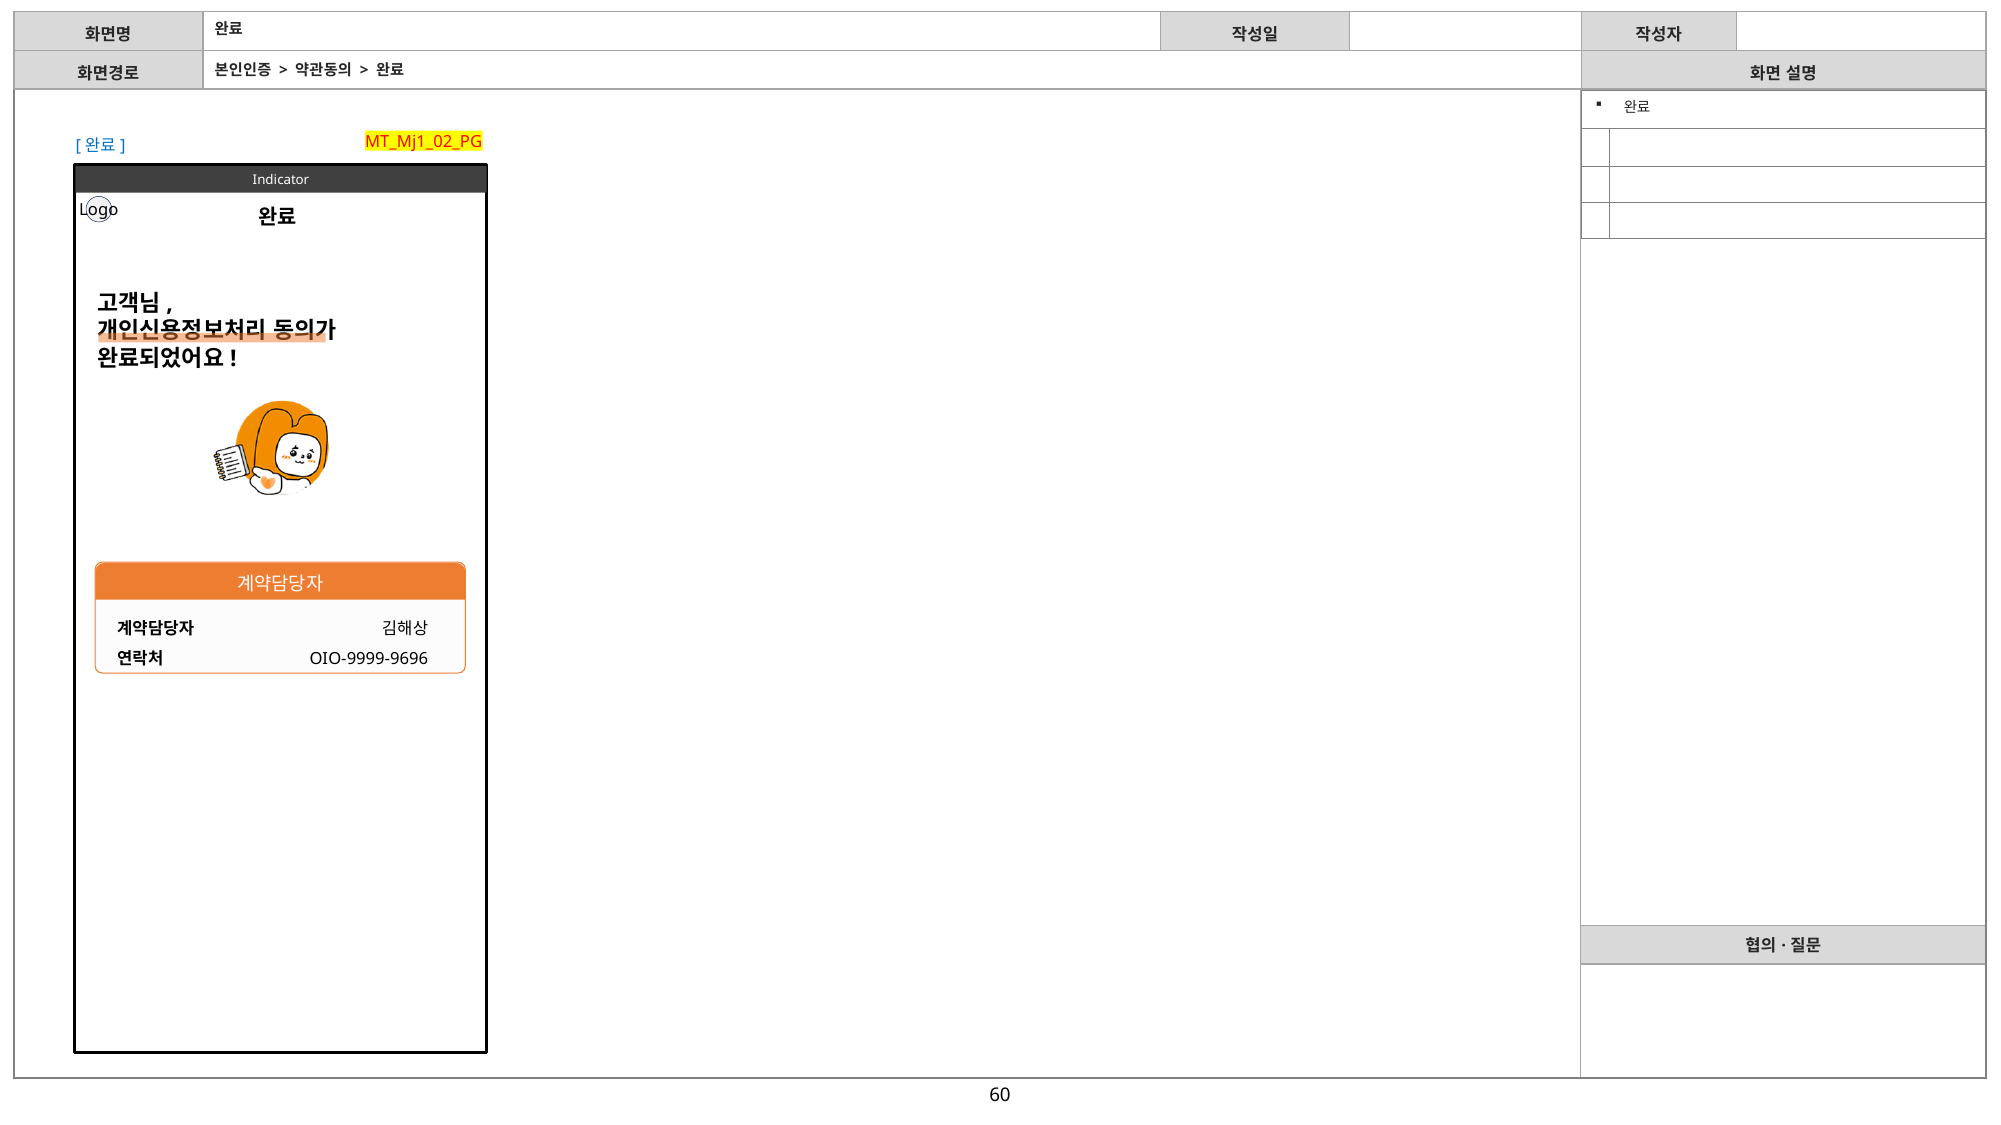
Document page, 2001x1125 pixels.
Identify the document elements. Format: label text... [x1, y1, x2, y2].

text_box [95, 562, 466, 674]
picture [205, 389, 338, 500]
table_cell [1610, 129, 1985, 166]
text_box [완료] [75, 135, 126, 156]
table_header 완료 [1582, 91, 1985, 128]
list 완료 [208, 15, 1146, 44]
text_box MT_Mj1_02_PG [365, 130, 483, 151]
table_cell [1582, 203, 1609, 238]
table_cell [1610, 167, 1985, 202]
list 본인인증 > 약관동의 > 완료 [208, 56, 1567, 85]
table_cell [1582, 129, 1609, 166]
table_cell [1610, 203, 1985, 238]
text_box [74, 164, 487, 1053]
table_cell [1582, 167, 1609, 202]
